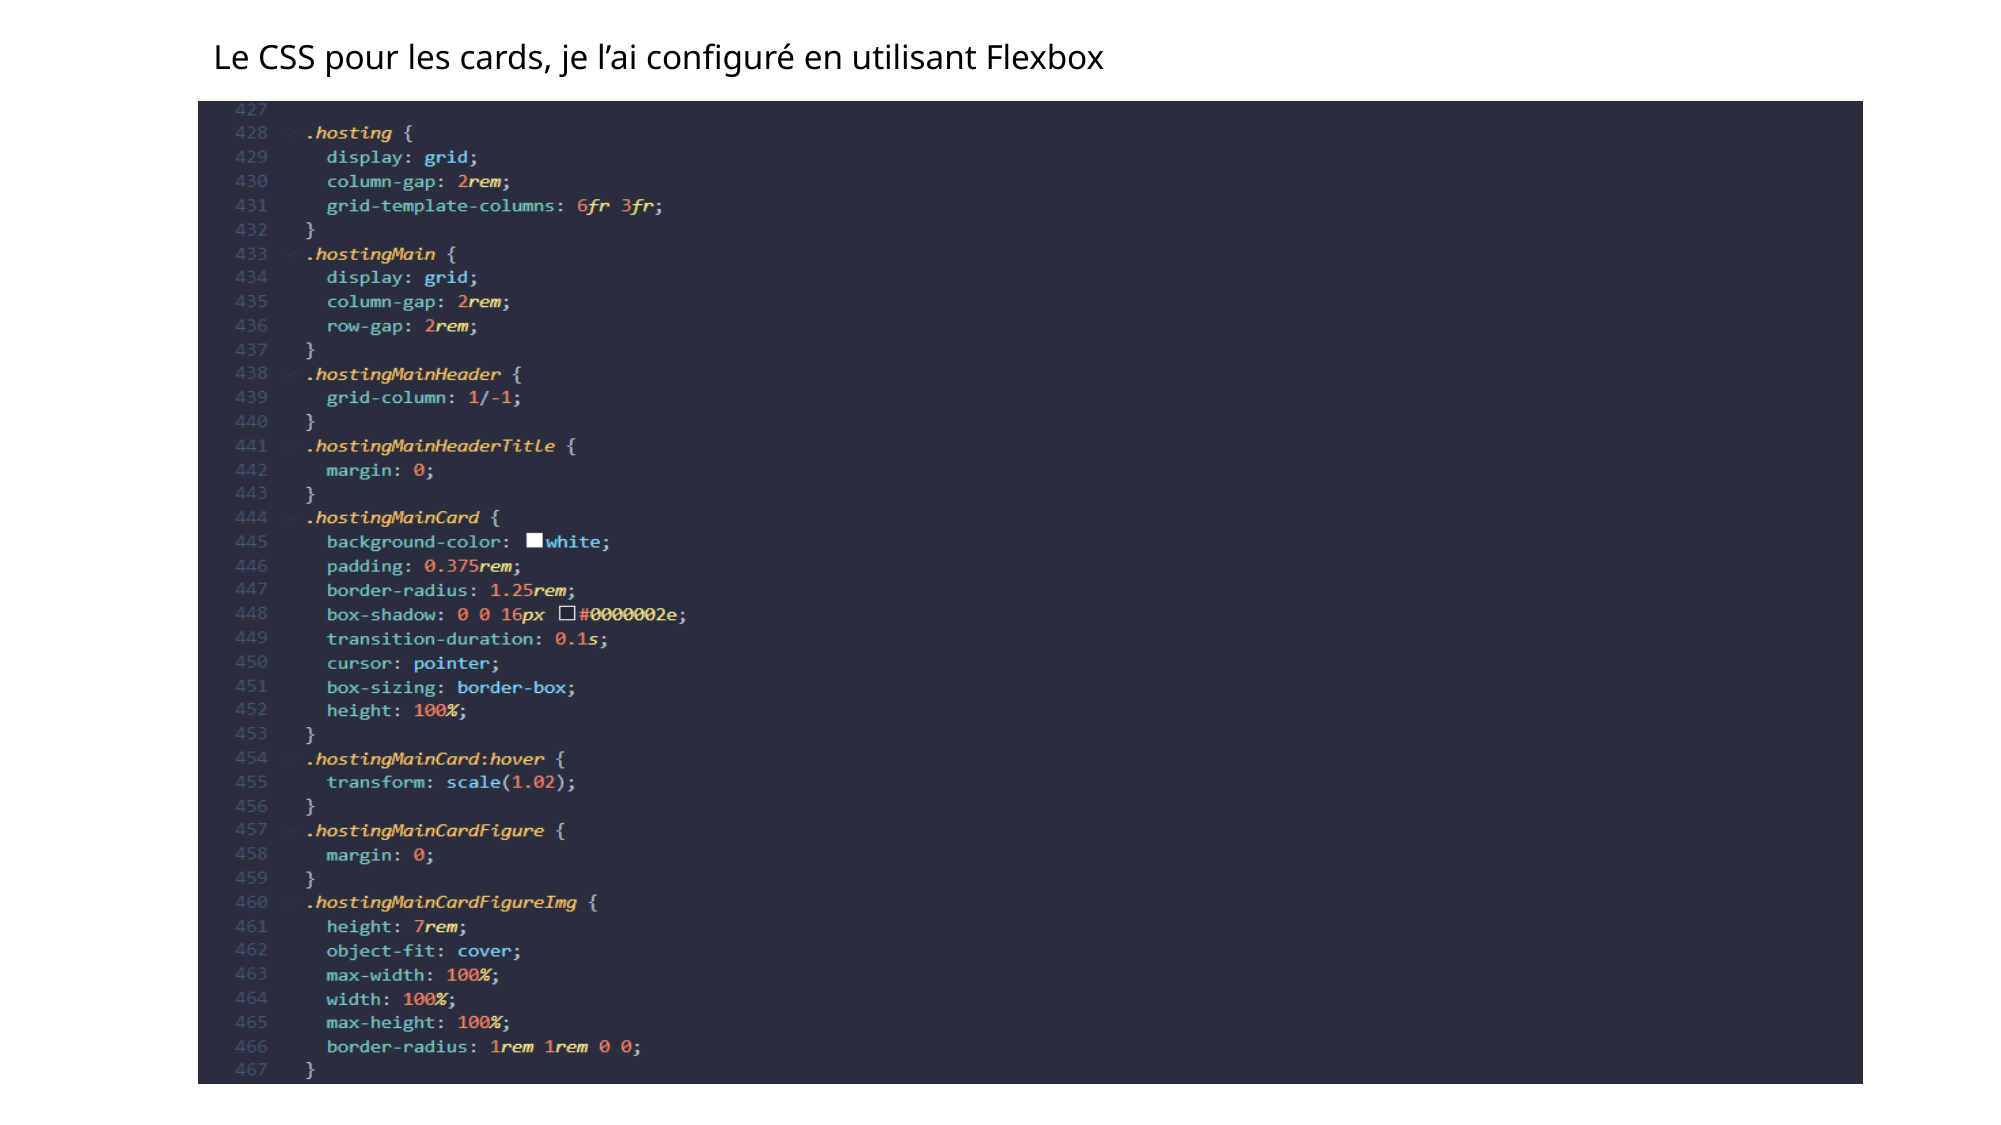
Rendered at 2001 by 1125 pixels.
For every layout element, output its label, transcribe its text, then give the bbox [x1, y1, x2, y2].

title Le CSS pour les cards, je l’ai configuré en utilisant Flexbox [198, 16, 1863, 101]
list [198, 101, 1863, 1084]
